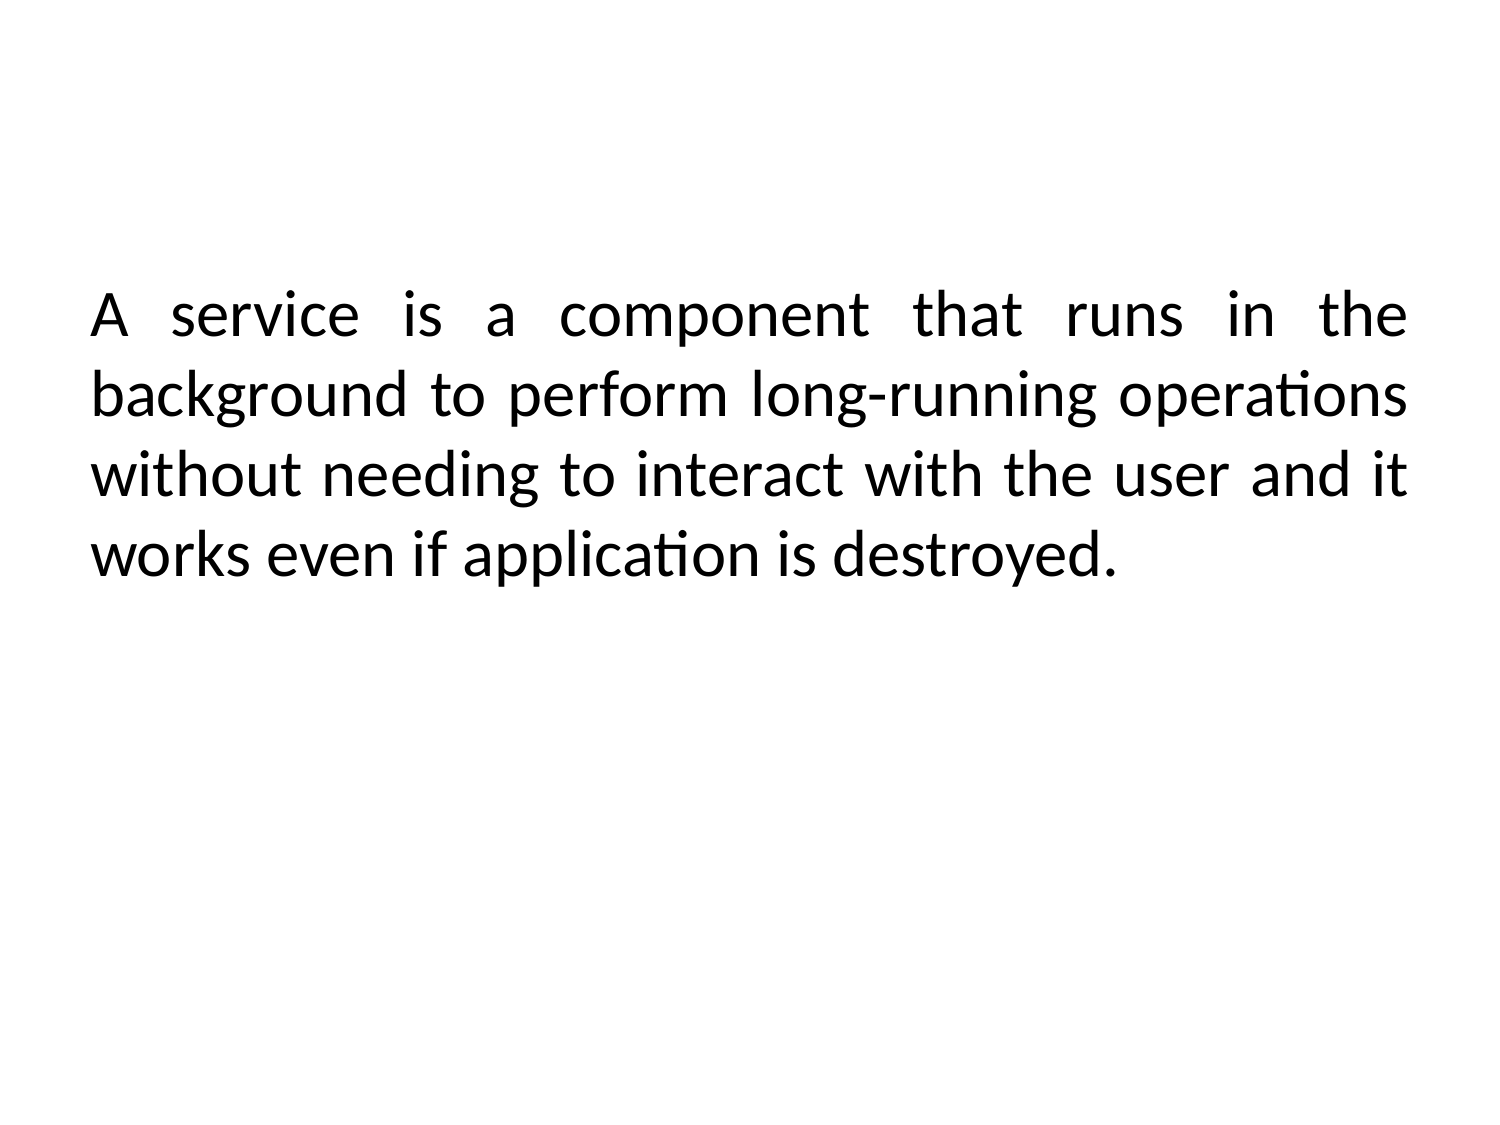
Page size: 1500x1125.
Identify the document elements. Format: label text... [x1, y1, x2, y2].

list A service is a component that runs in the background to perform long-running operations without needing to interact with the user and it works even if application is destroyed. [75, 262, 1425, 1005]
